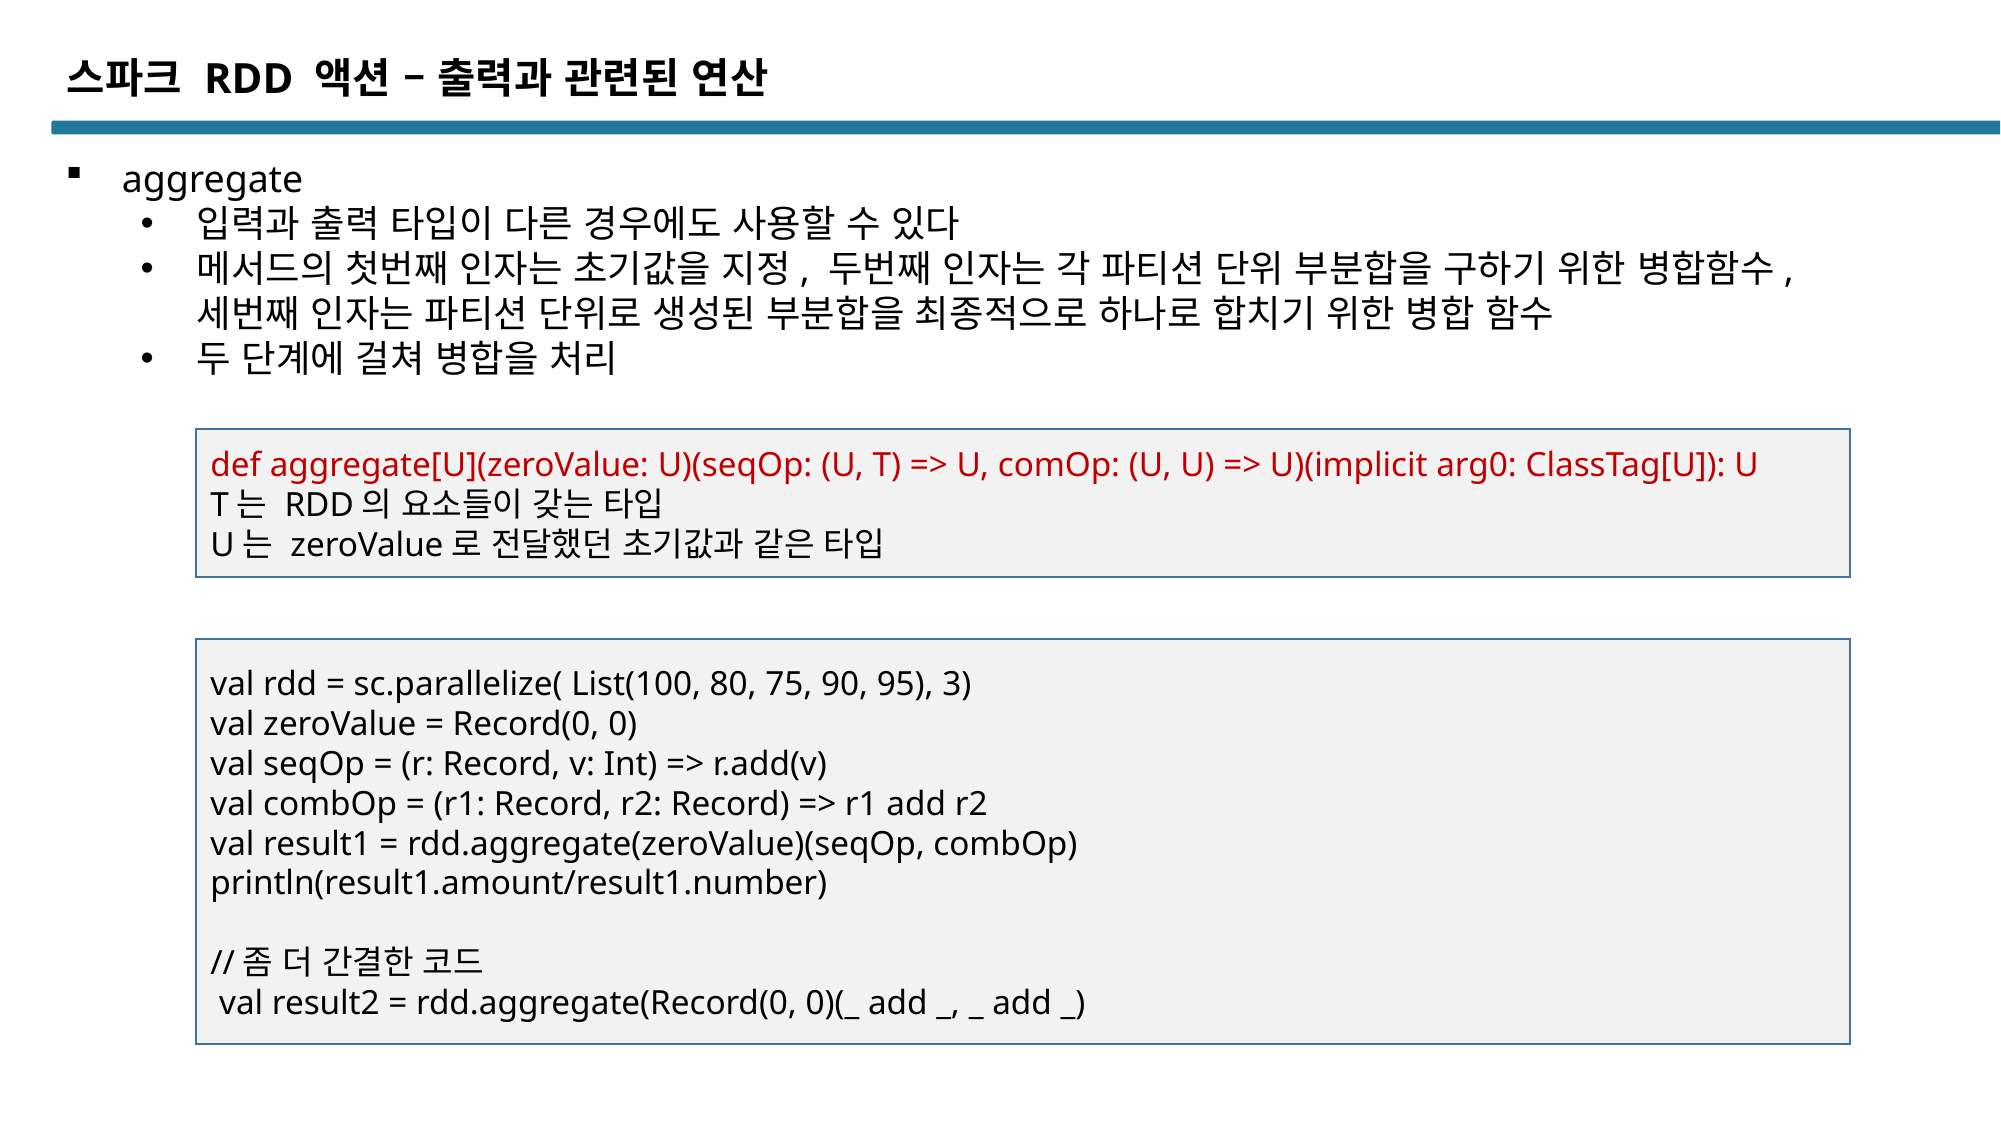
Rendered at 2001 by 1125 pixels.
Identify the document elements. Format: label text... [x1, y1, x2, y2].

text_box val rdd = sc.parallelize( List(100, 80, 75, 90, 95), 3) val zeroValue = Record(0, 0) val seqOp = (r: Record, v: Int) => r.add(v) val combOp = (r1: Record, r2: Record) => r1 add r2 val result1 = rdd.aggregate(zeroValue)(seqOp, combOp) println(result1.amount/result1.number) //좀 더 간결한 코드 val result2 = rdd.aggregate(Record(0, 0)(_ add _, _ add _) [195, 638, 1851, 1045]
text_box def aggregate[U](zeroValue: U)(seqOp: (U, T) => U, comOp: (U, U) => U)(implicit arg0: ClassTag[U]): U T는 RDD의 요소들이 갖는 타입 U는 zeroValue로 전달했던 초기값과 같은 타입 [195, 428, 1851, 578]
text_box 스파크 RDD 액션 – 출력과 관련된 연산 [51, 50, 1238, 121]
text_box aggregate 입력과 출력 타입이 다른 경우에도 사용할 수 있다 메서드의 첫번째 인자는 초기값을 지정, 두번째 인자는 각 파티션 단위 부분합을 구하기 위한 병합함수, 세번째 인자는 파티션 단위로 생성된 부분합을 최종적으로 하나로 합치기 위한 병합 함수 두 단계에 걸쳐 병합을 처리 [50, 147, 1916, 433]
